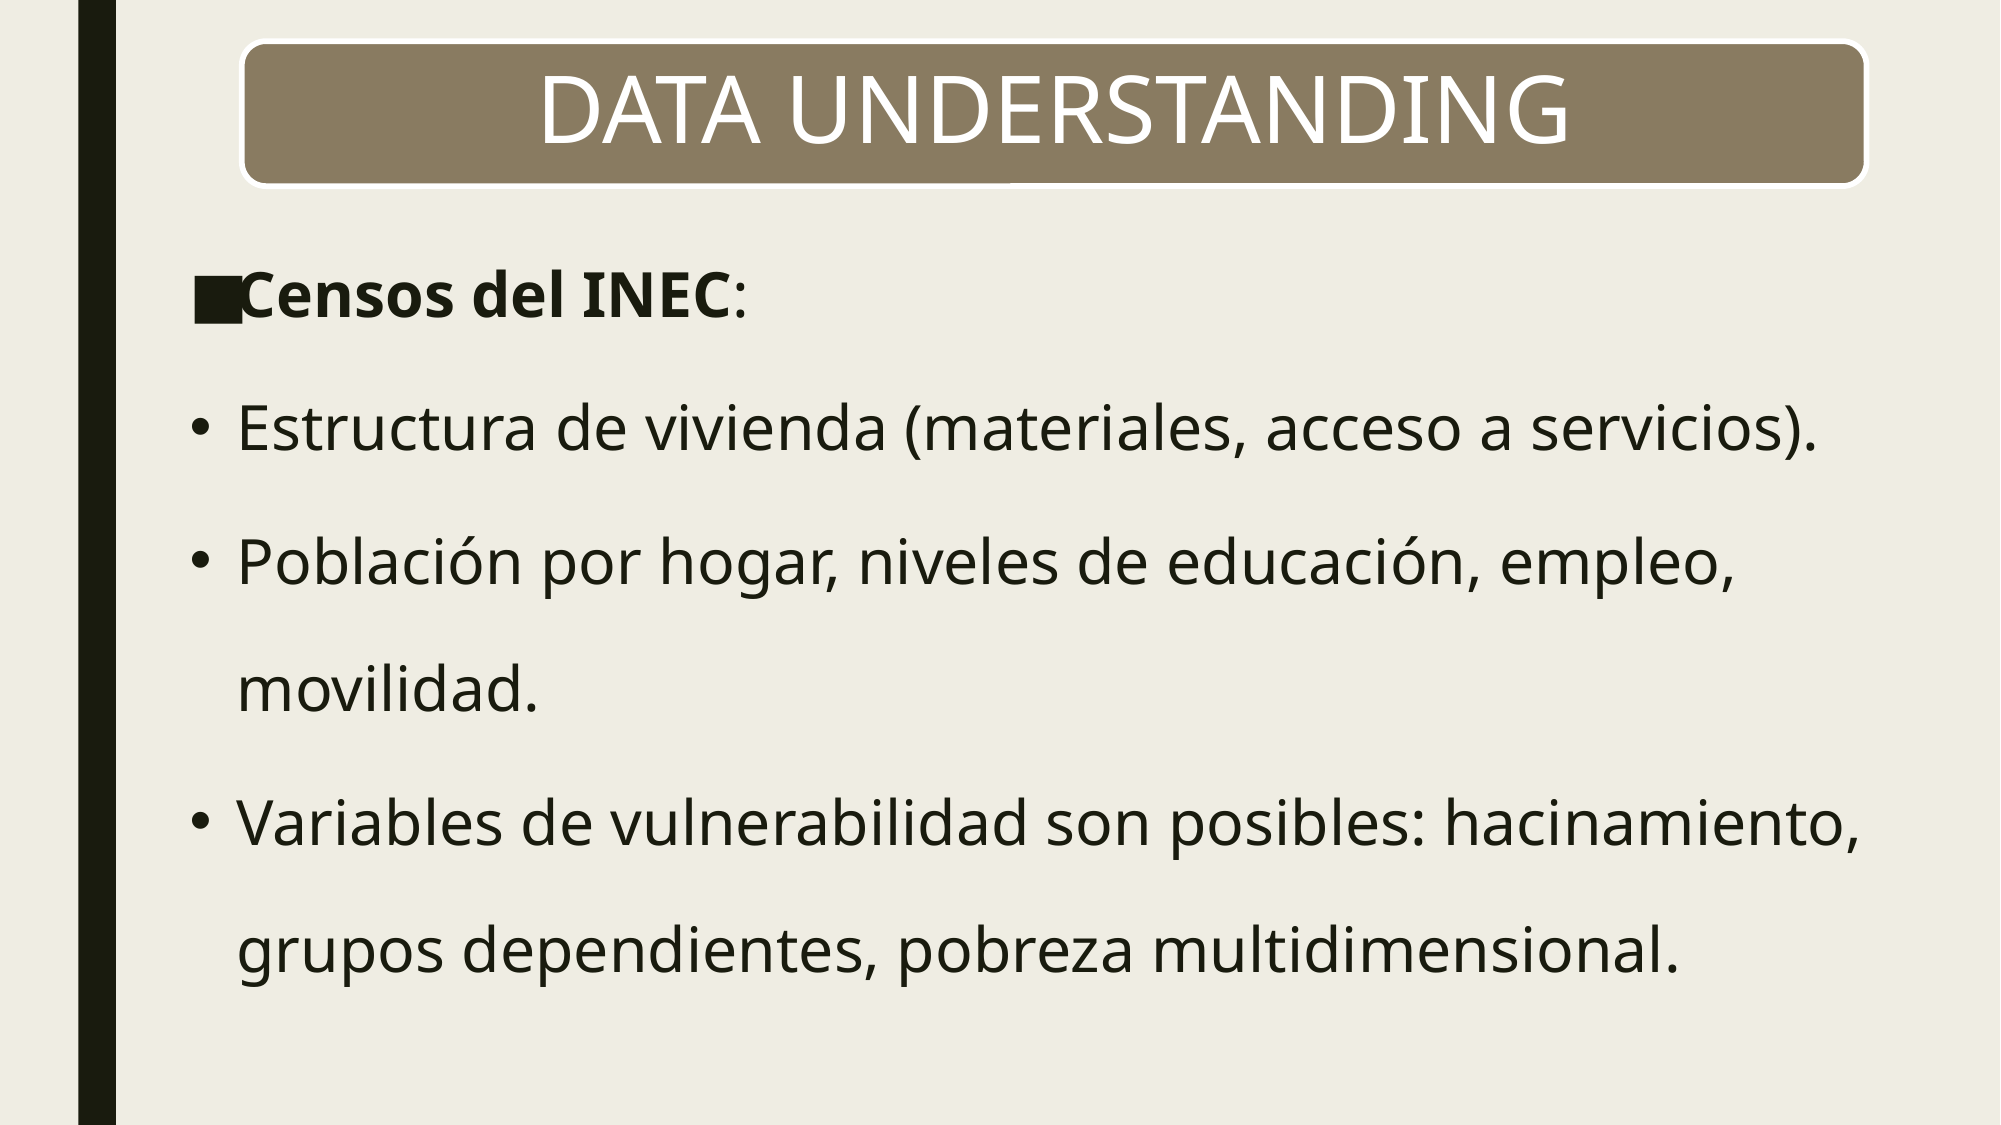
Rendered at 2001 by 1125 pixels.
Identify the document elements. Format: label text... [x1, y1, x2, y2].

list Censos del INEC: Estructura de vivienda (materiales, acceso a servicios). Población por hogar, niveles de educación, empleo, movilidad. Variables de vulnerabilidad son posibles: hacinamiento, grupos dependientes, pobreza multidimensional. [158, 113, 2000, 1012]
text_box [241, 41, 1867, 187]
